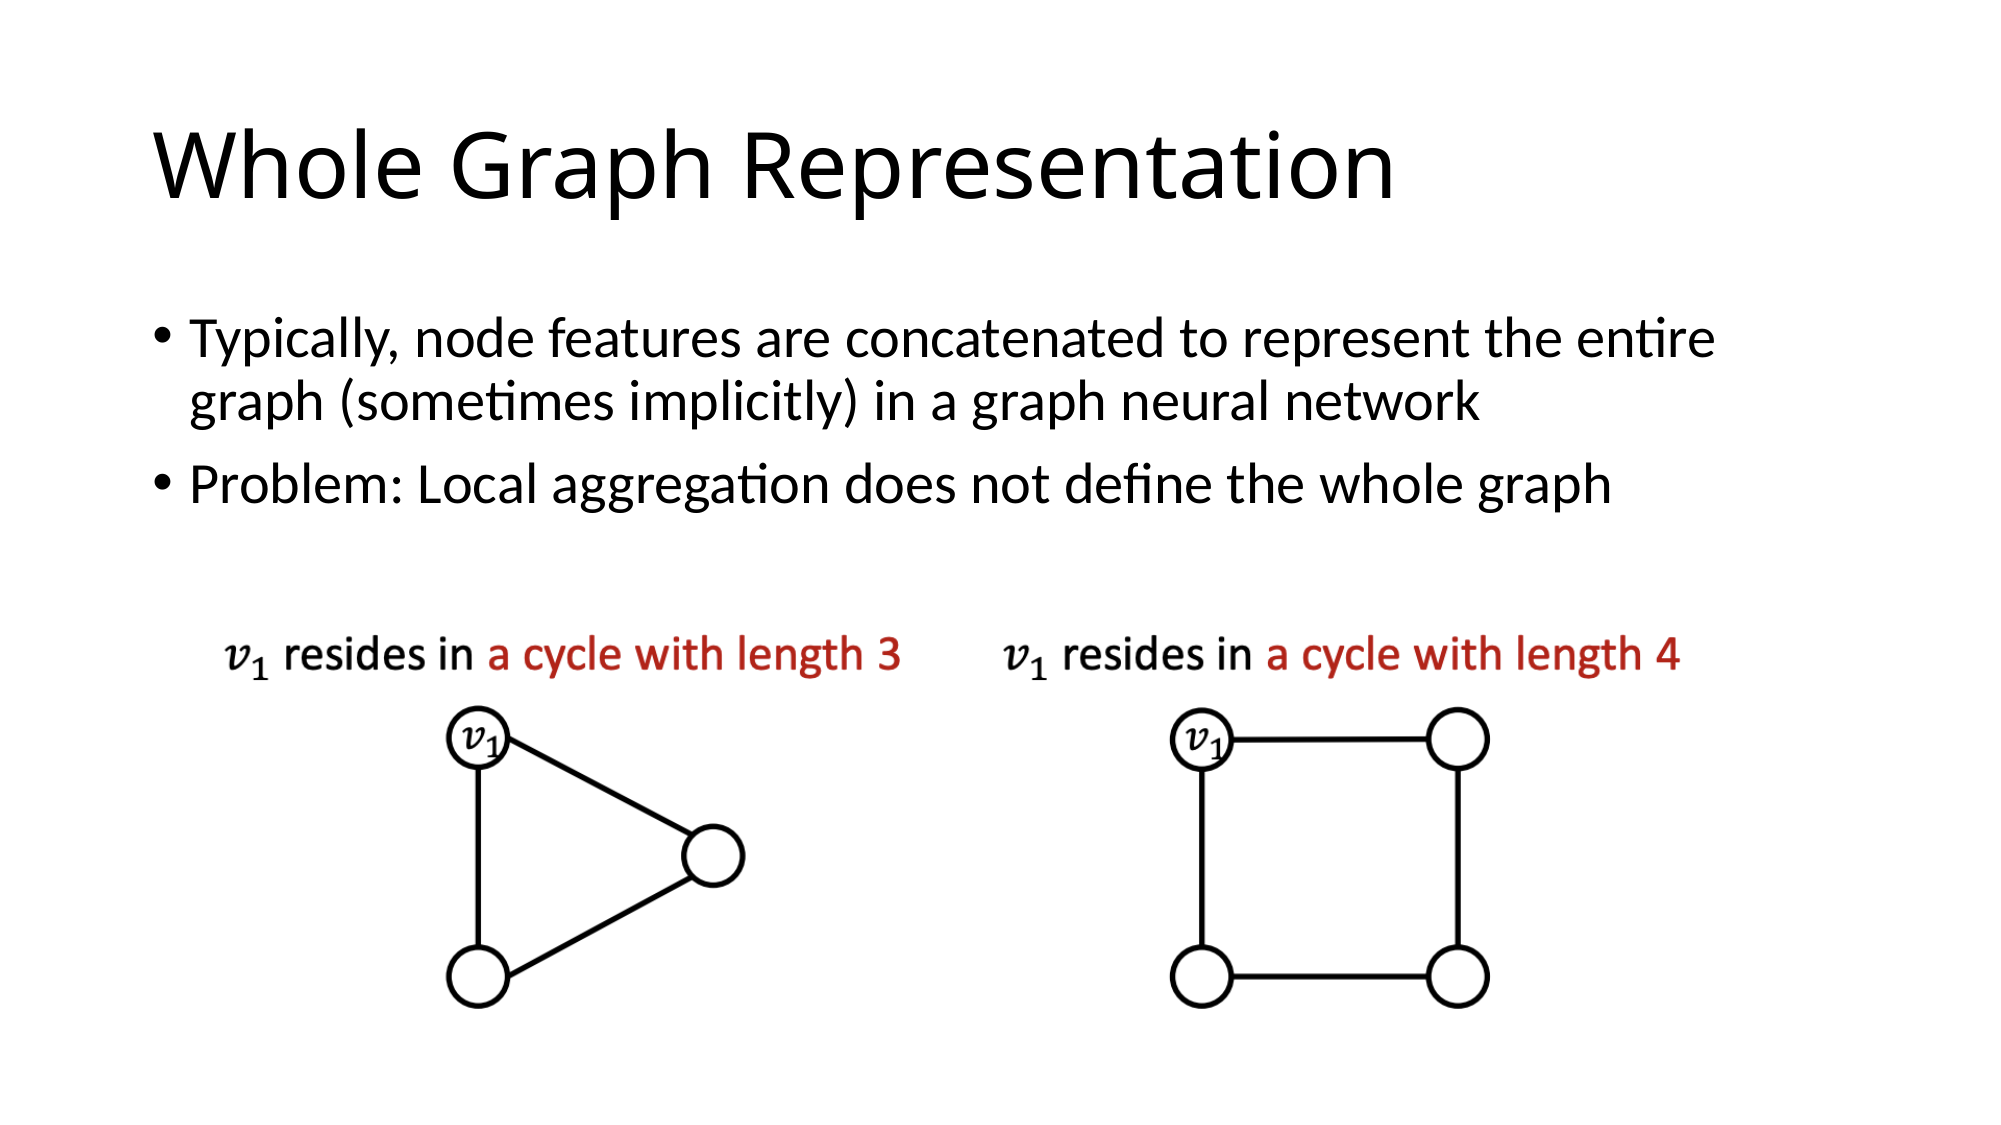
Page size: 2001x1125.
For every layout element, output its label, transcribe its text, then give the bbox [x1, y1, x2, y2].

list Typically, node features are concatenated to represent the entire graph (sometimes implicitly) in a graph neural network Problem: Local aggregation does not define the whole graph [137, 299, 1863, 1014]
title Whole Graph Representation [137, 59, 1863, 278]
picture [162, 535, 1736, 1036]
